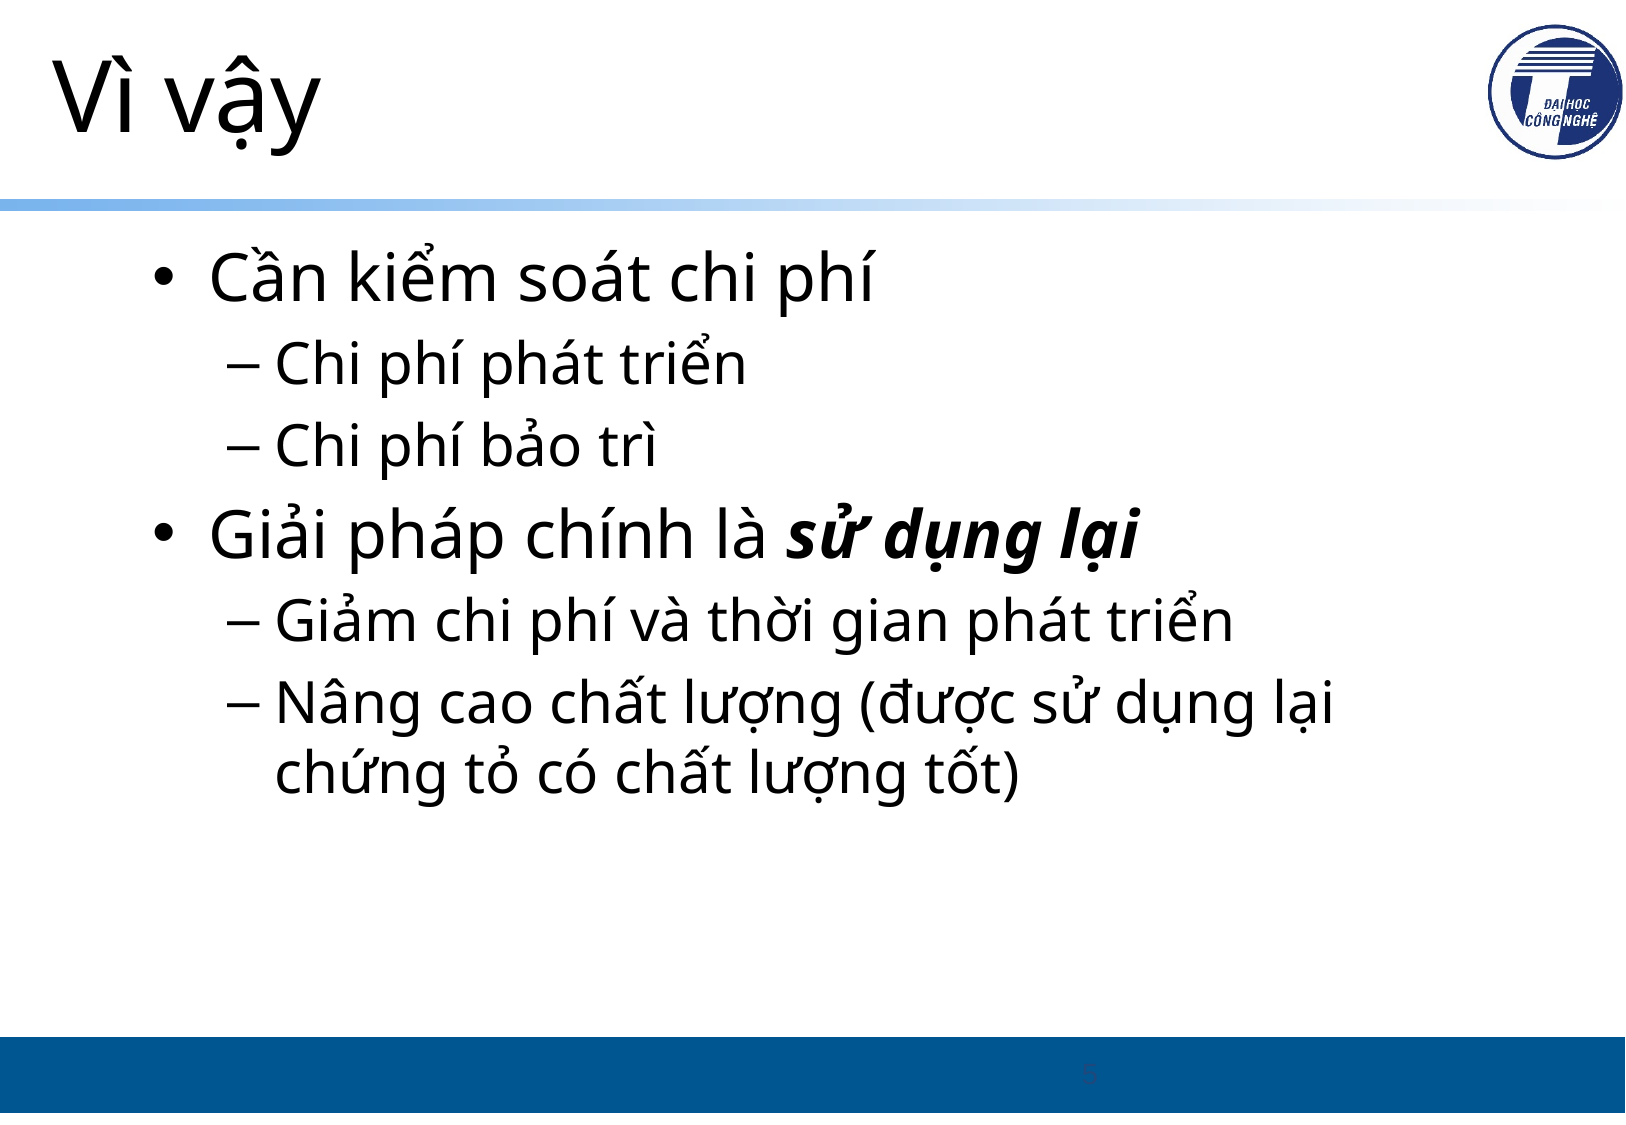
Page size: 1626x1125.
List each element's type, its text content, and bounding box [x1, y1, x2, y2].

slide_number 5 [537, 1042, 1113, 1103]
title Vì vậy [37, 0, 1500, 186]
list Cần kiểm soát chi phí Chi phí phát triển Chi phí bảo trì Giải pháp chính là sử dụng lại Giảm chi phí và thời gian phát triển Nâng cao chất lượng (được sử dụng lại chứng tỏ có chất lượng tốt) [137, 227, 1488, 1038]
picture [0, 199, 1625, 211]
picture [1500, 22, 1625, 162]
picture [0, 1037, 1625, 1113]
